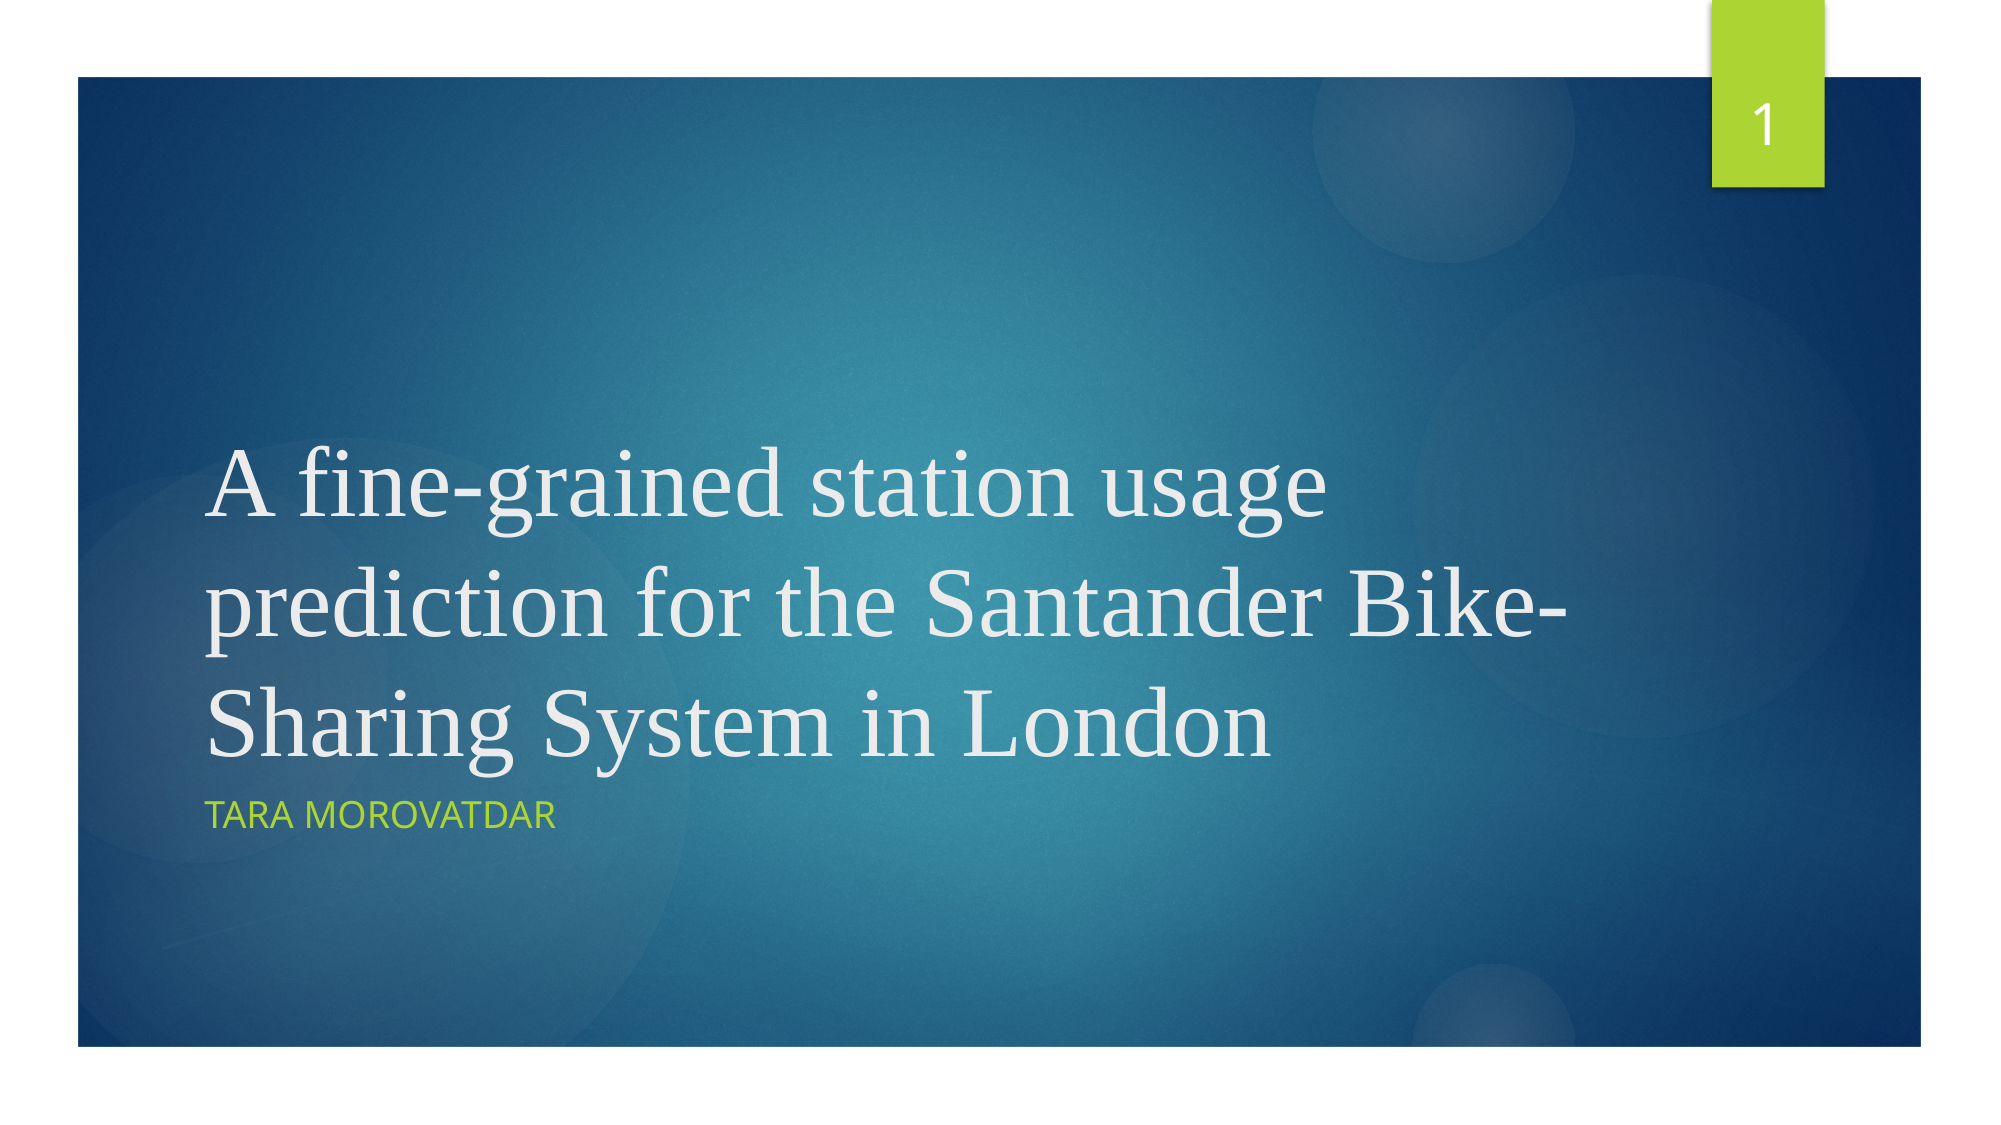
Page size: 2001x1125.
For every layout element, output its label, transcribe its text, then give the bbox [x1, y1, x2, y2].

subtitle Tara Morovatdar [189, 783, 1638, 925]
title A fine-grained station usage prediction for the Santander Bike-Sharing System in London [189, 344, 1638, 783]
slide_number 1 [1698, 48, 1836, 174]
